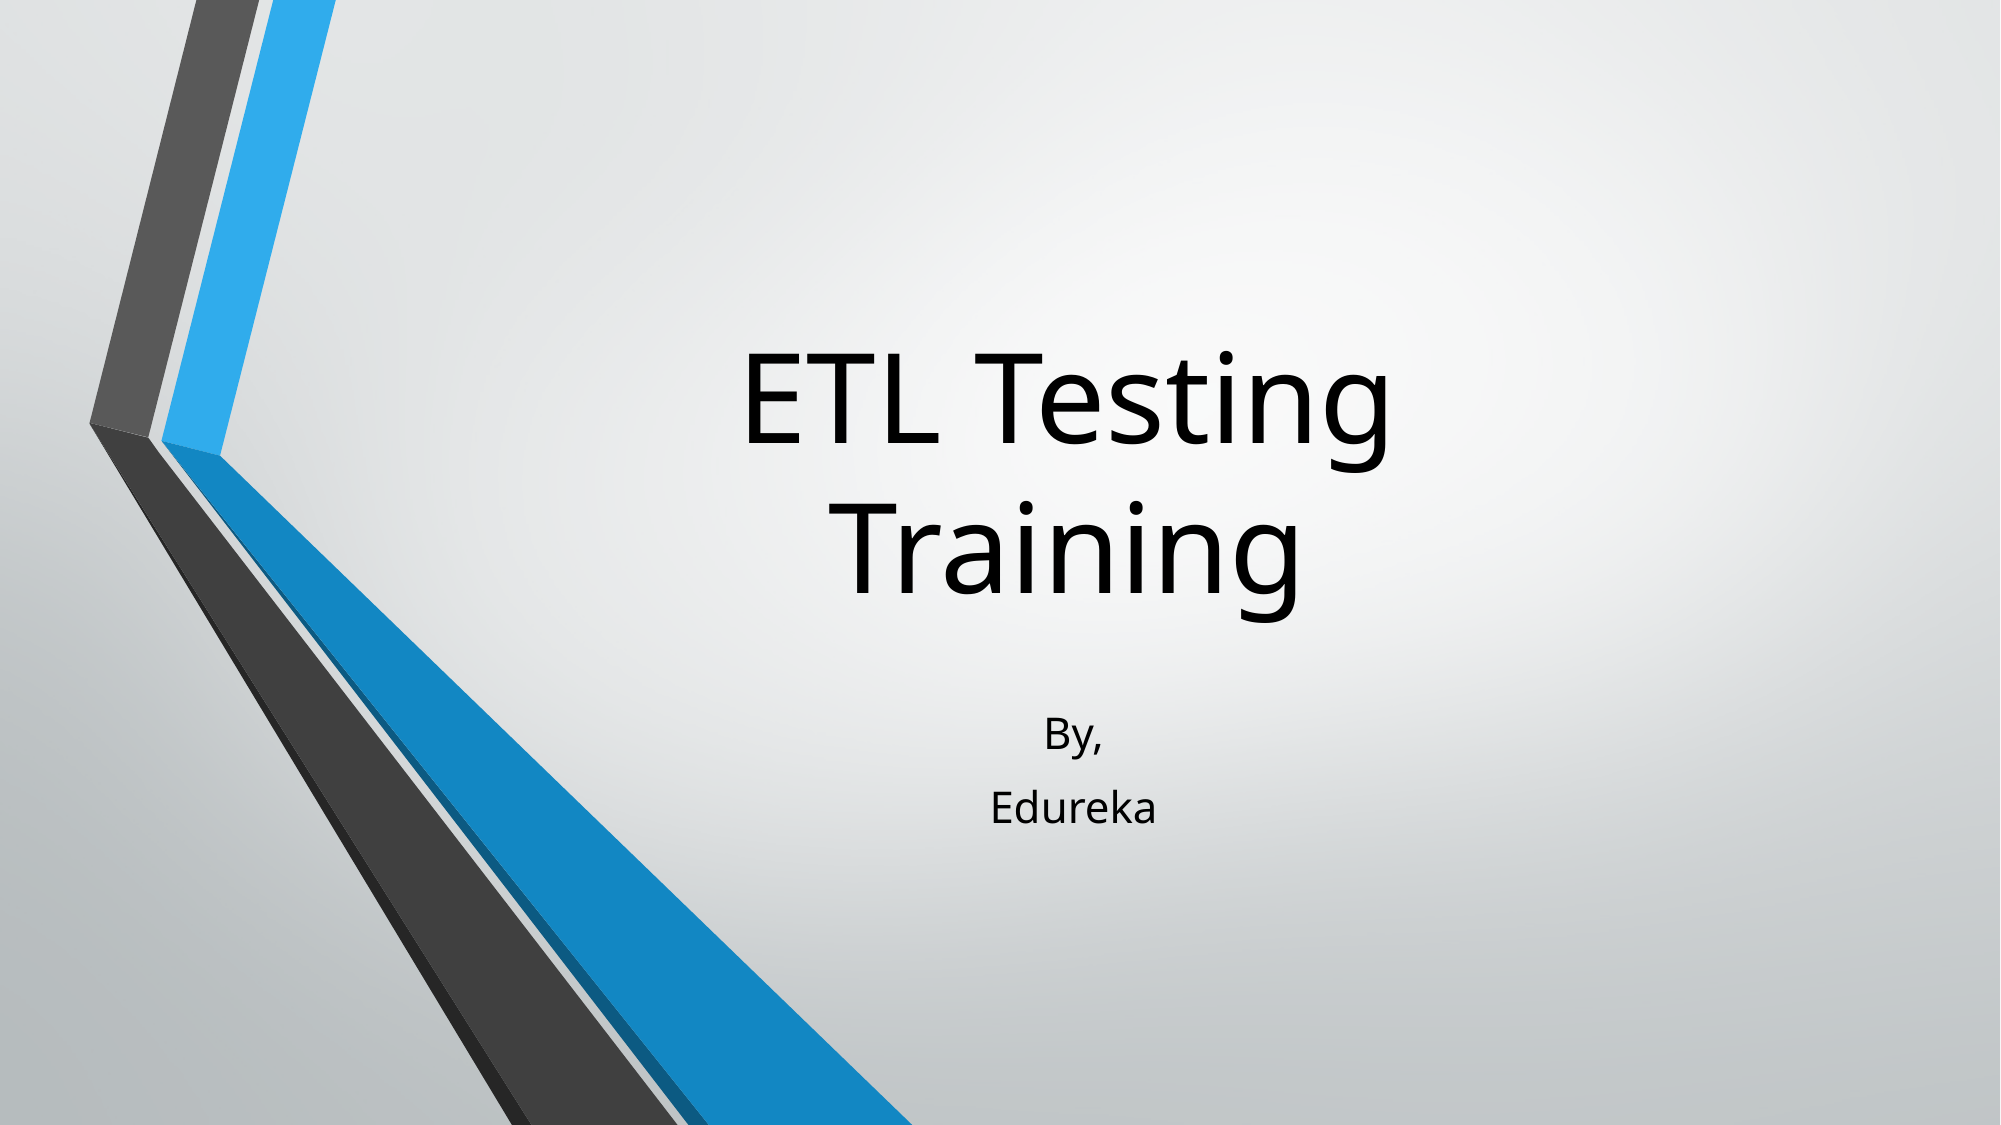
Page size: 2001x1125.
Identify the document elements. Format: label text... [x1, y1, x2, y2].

title ETL Testing Training [672, 303, 1463, 627]
subtitle By, Edureka [672, 698, 1475, 902]
